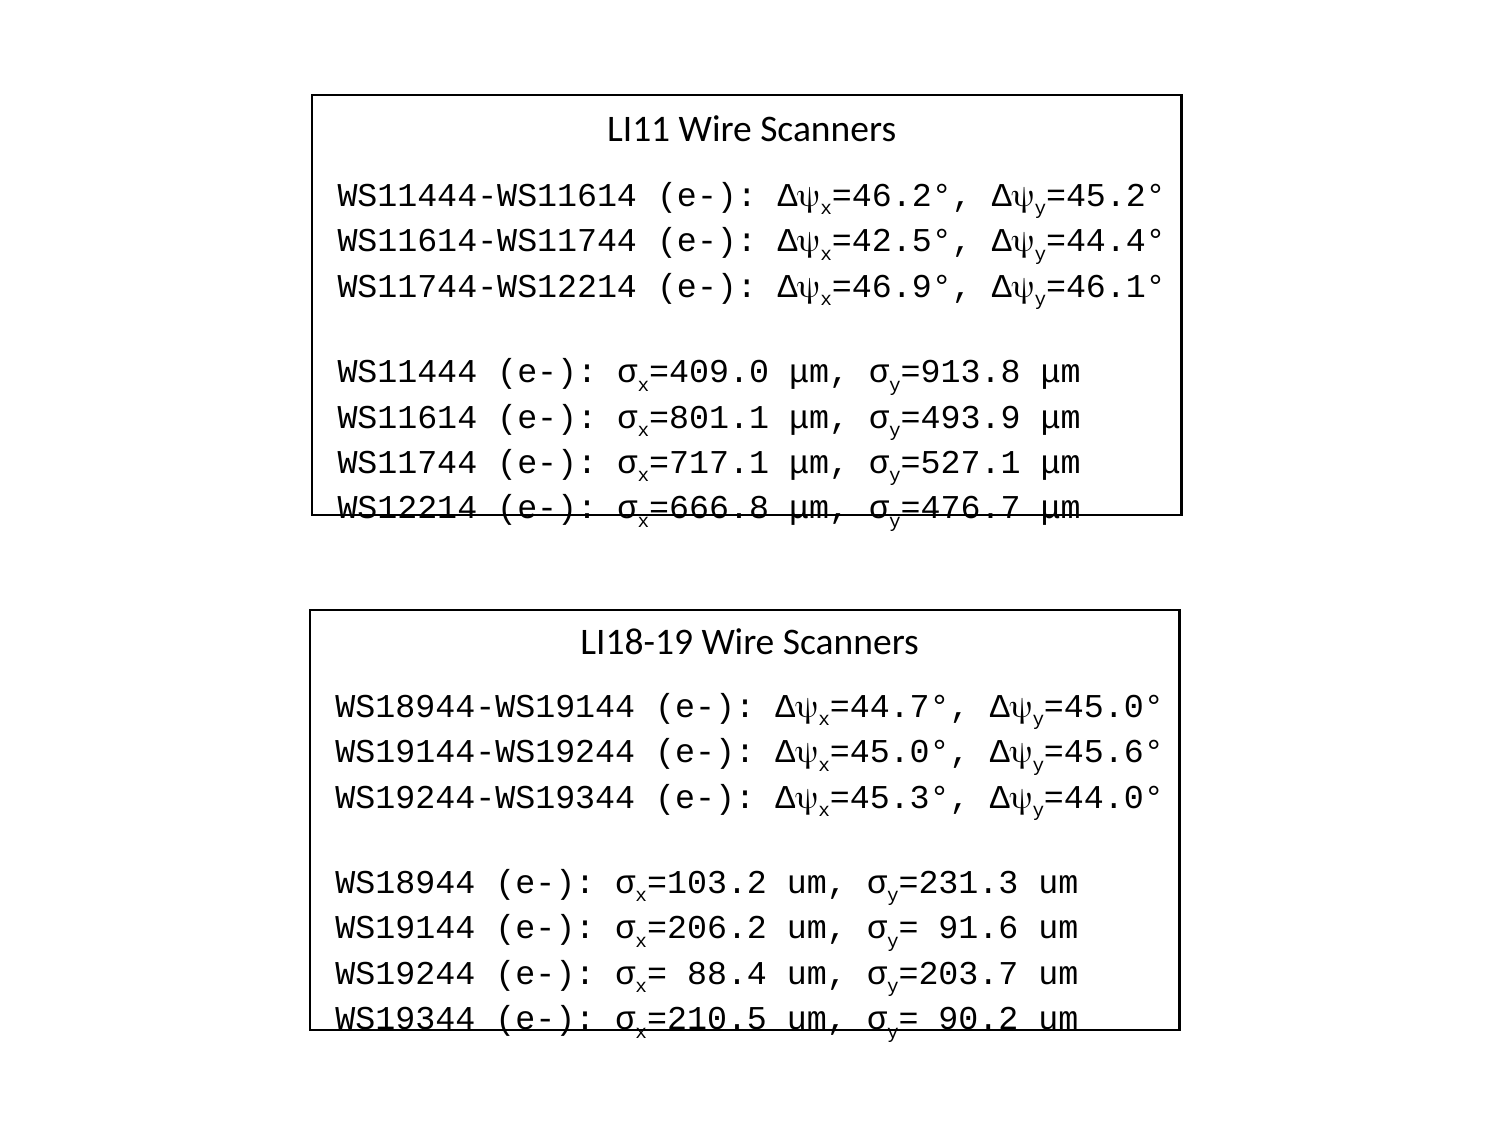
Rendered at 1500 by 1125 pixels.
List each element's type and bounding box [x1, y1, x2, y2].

text_box [309, 609, 1191, 1030]
text_box [311, 94, 1189, 515]
